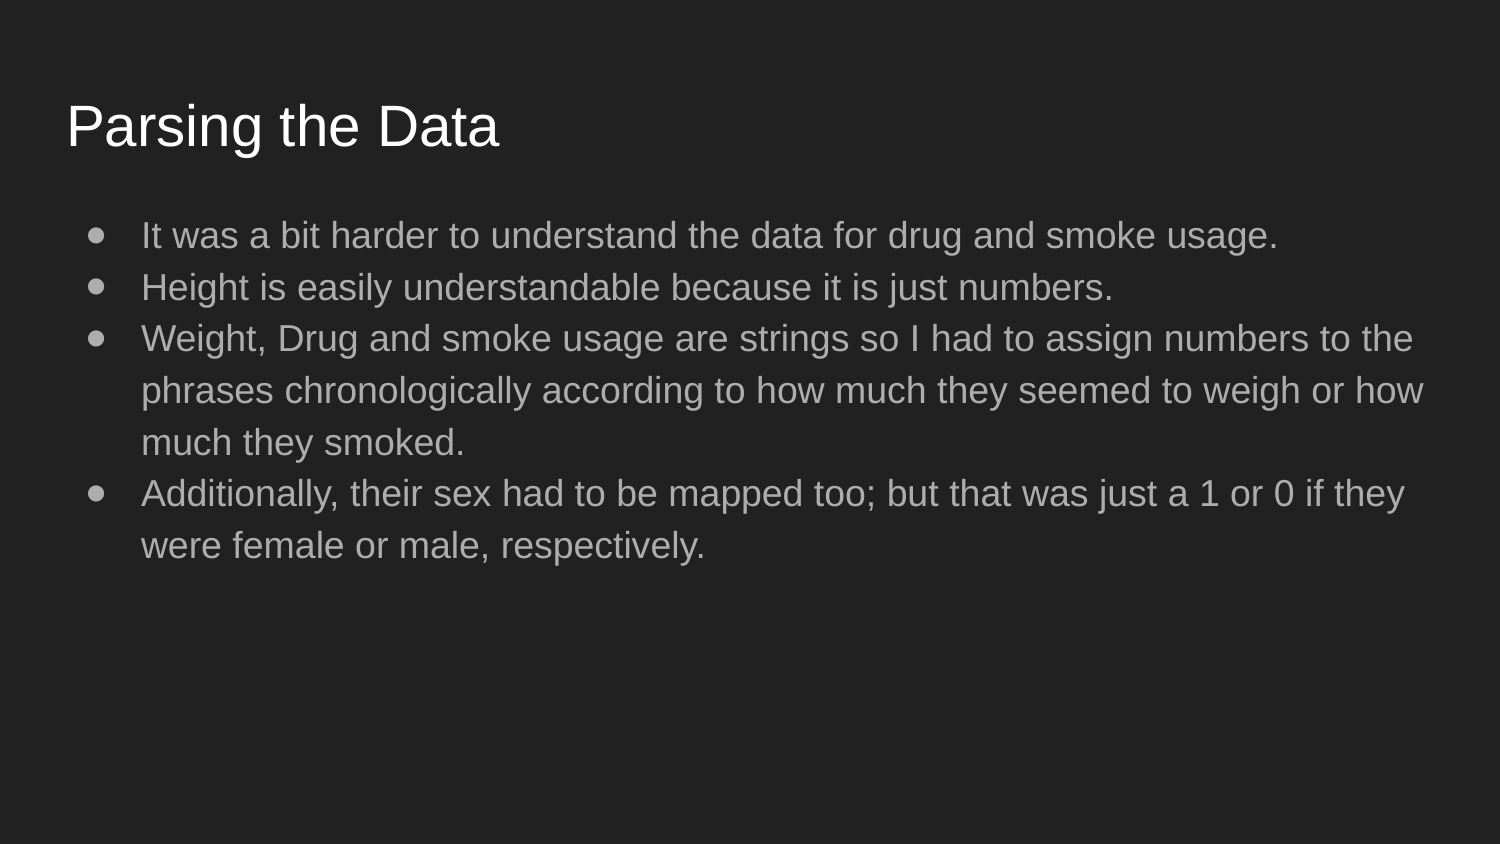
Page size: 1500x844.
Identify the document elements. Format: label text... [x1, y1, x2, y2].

list It was a bit harder to understand the data for drug and smoke usage. Height is easily understandable because it is just numbers. Weight, Drug and smoke usage are strings so I had to assign numbers to the phrases chronologically according to how much they seemed to weigh or how much they smoked. Additionally, their sex had to be mapped too; but that was just a 1 or 0 if they were female or male, respectively. [51, 189, 1449, 750]
title Parsing the Data [51, 72, 1449, 167]
